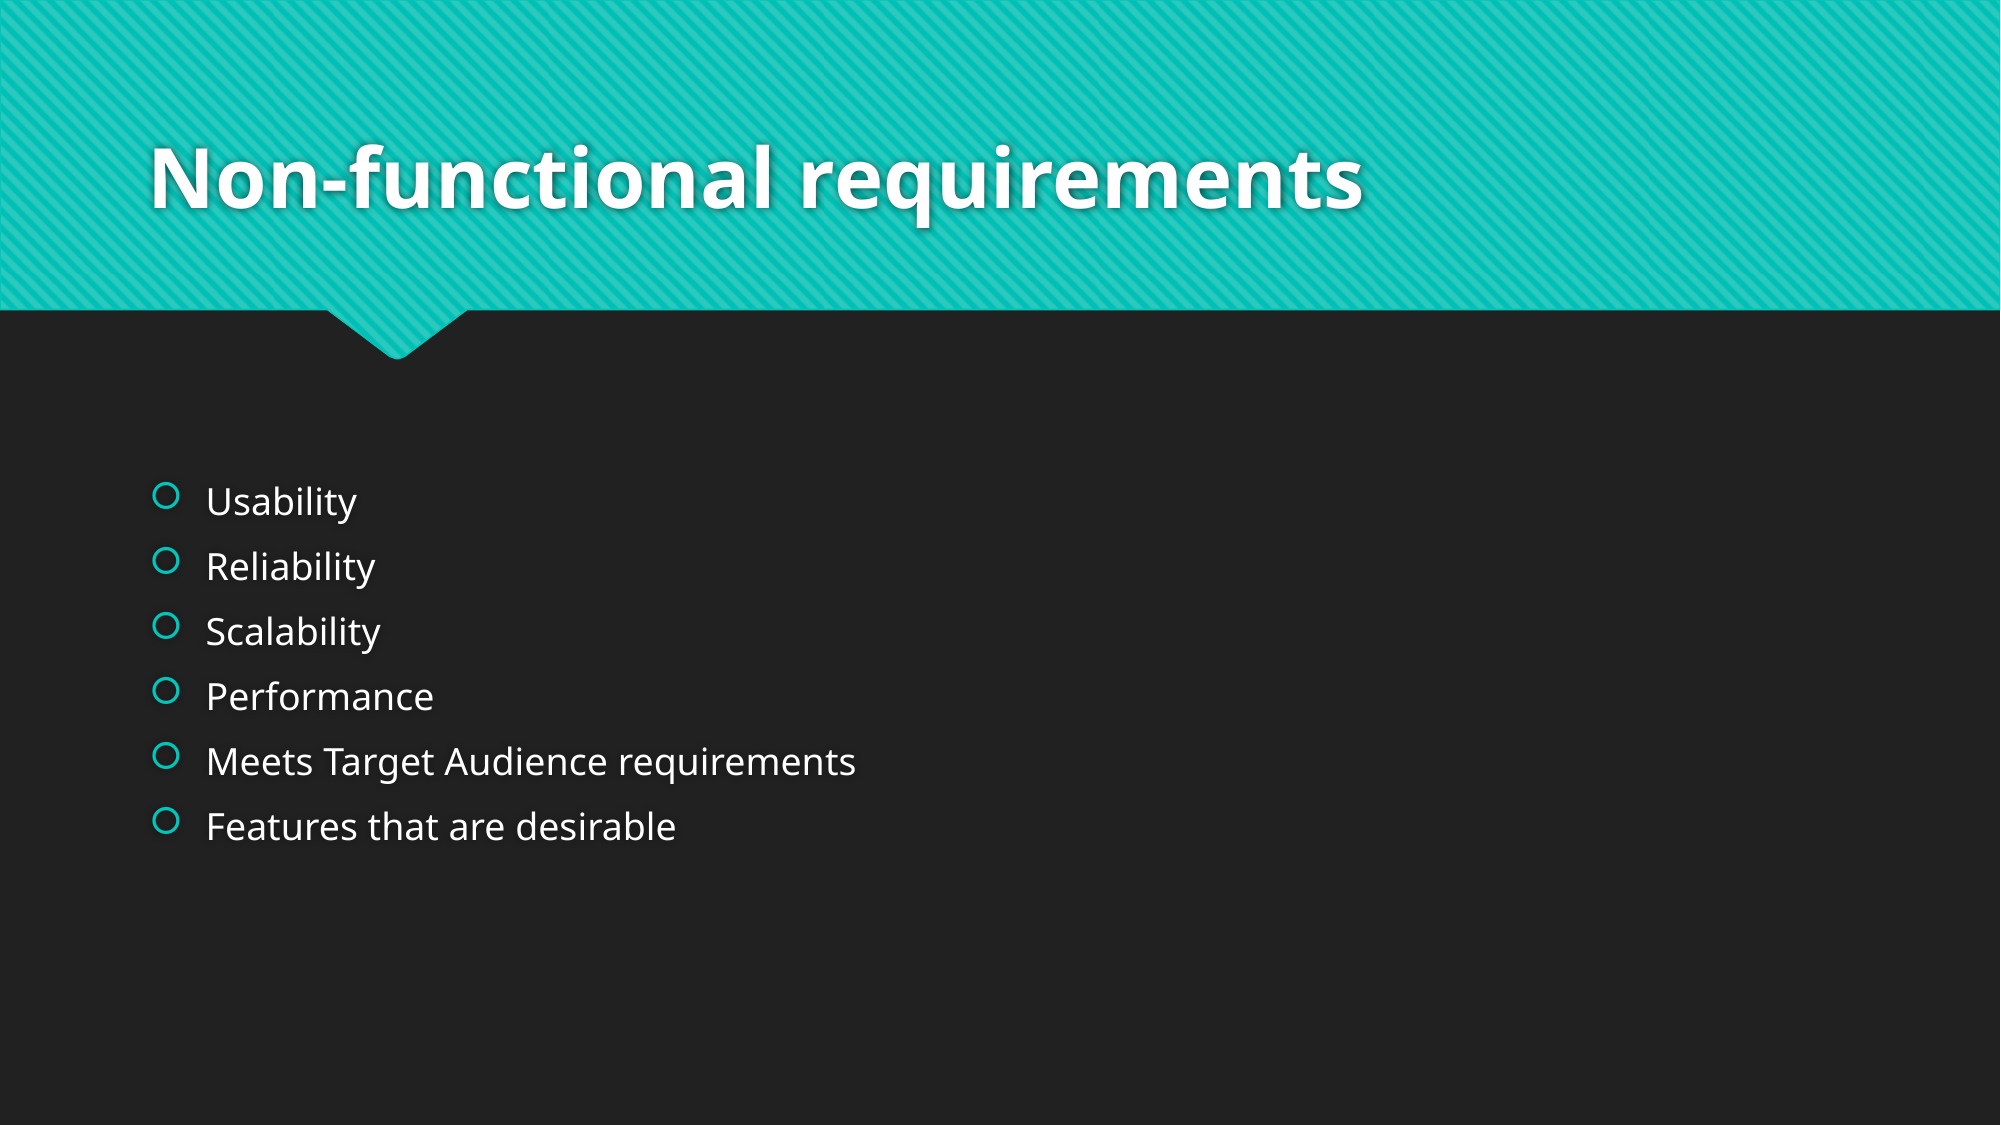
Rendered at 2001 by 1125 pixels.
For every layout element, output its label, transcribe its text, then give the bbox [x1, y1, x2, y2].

list Usability Reliability Scalability Performance Meets Target Audience requirements Features that are desirable [134, 364, 1866, 962]
title Non-functional requirements [132, 73, 1868, 233]
